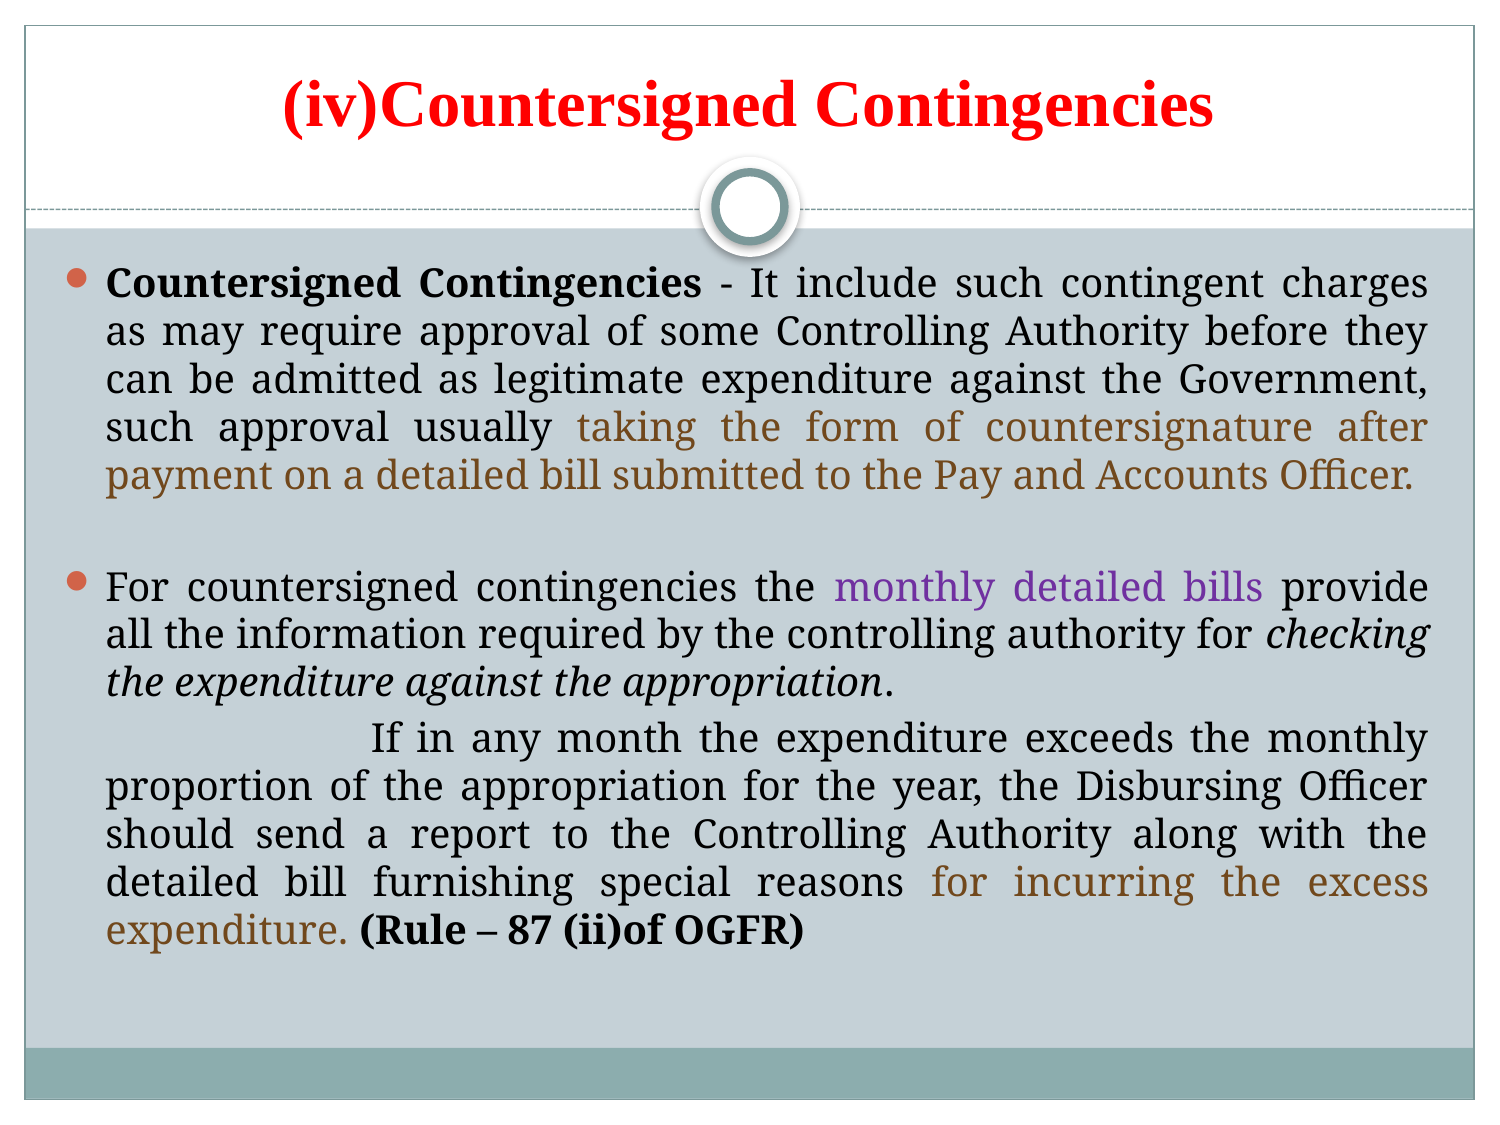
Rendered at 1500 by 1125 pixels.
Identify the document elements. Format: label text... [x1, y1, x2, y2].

title (iv)Countersigned Contingencies [49, 37, 1450, 162]
list Countersigned Contingencies - It include such contingent charges as may require approval of some Controlling Authority before they can be admitted as legitimate expenditure against the Government, such approval usually taking the form of countersignature after payment on a detailed bill submitted to the Pay and Accounts Officer. For countersigned contingencies the monthly detailed bills provide all the information required by the controlling authority for checking the expenditure against the appropriation. If in any month the expenditure exceeds the monthly proportion of the appropriation for the year, the Disbursing Officer should send a report to the Controlling Authority along with the detailed bill furnishing special reasons for incurring the excess expenditure. (Rule – 87 (ii)of OGFR) [49, 250, 1445, 1001]
